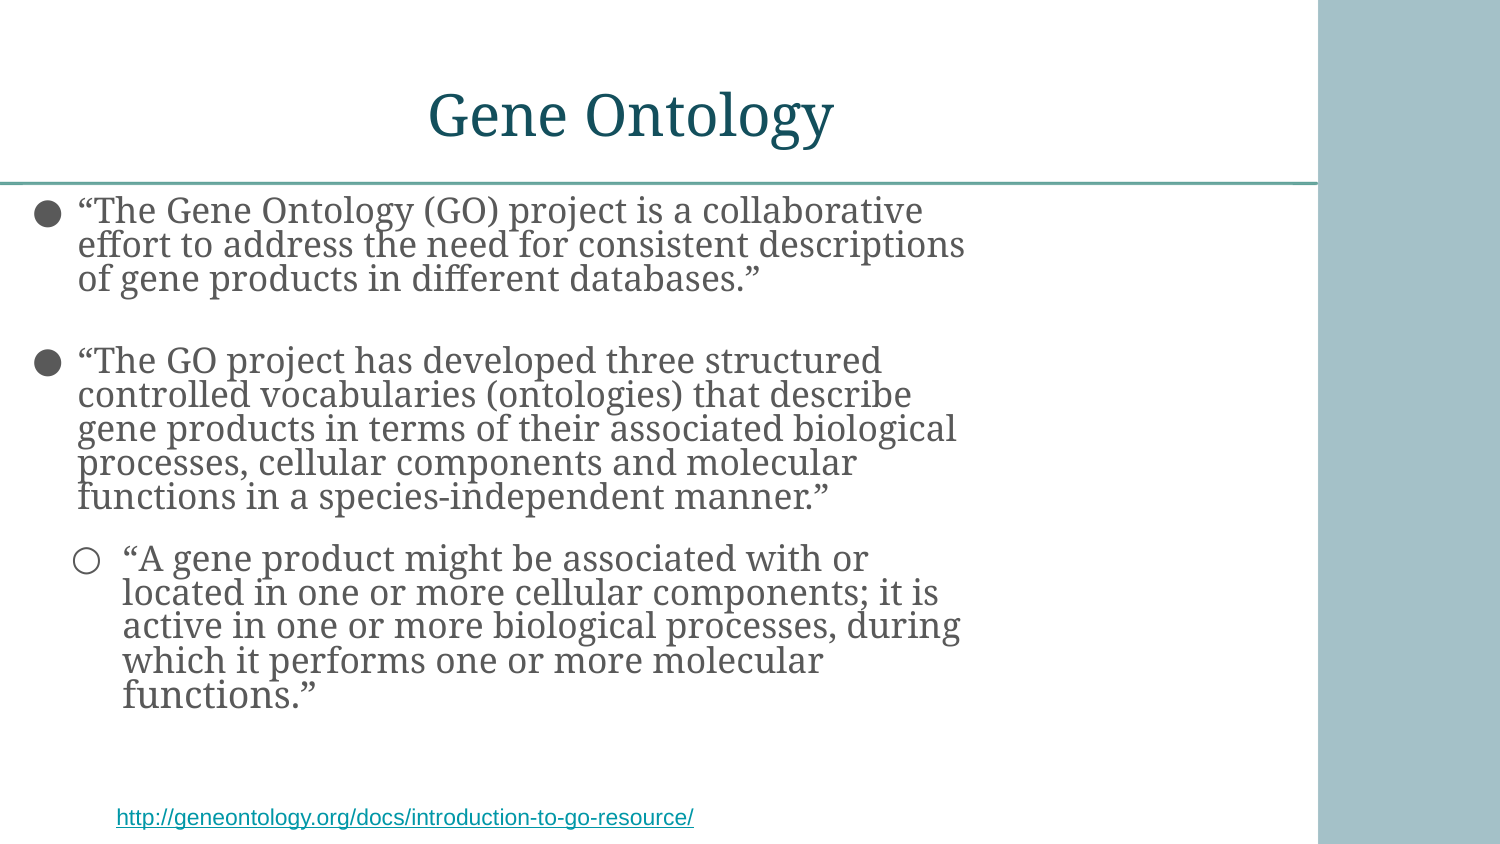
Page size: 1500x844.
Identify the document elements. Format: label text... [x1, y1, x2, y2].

title Gene Ontology [0, 61, 1331, 156]
text_box http://geneontology.org/docs/introduction-to-go-resource/ [101, 787, 1267, 844]
list “The Gene Ontology (GO) project is a collaborative effort to address the need for consistent descriptions of gene products in different databases.” “The GO project has developed three structured controlled vocabularies (ontologies) that describe gene products in terms of their associated biological processes, cellular components and molecular functions in a species-independent manner.” “A gene product might be associated with or located in one or more cellular components; it is active in one or more biological processes, during which it performs one or more molecular functions.” [17, 189, 987, 750]
picture [0, 0, 1500, 844]
